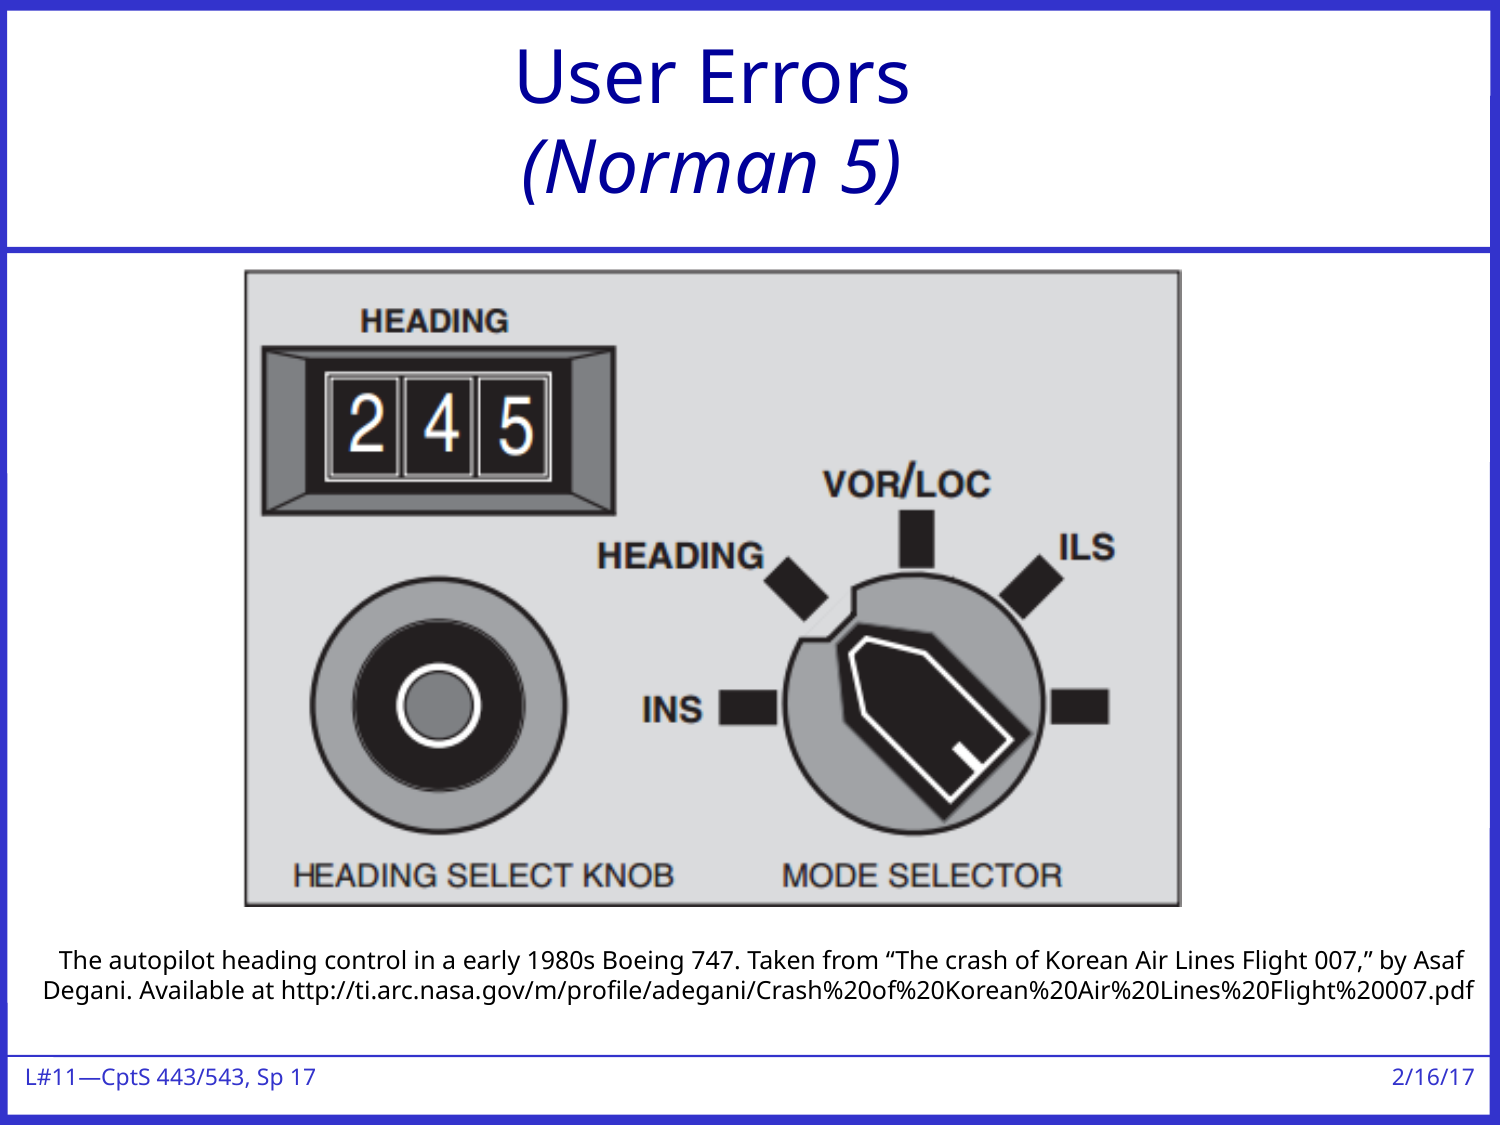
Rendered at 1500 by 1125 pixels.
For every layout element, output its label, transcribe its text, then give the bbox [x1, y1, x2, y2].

picture [243, 268, 1182, 907]
text_box The autopilot heading control in a early 1980s Boeing 747. Taken from “The crash of Korean Air Lines Flight 007,” by Asaf Degani. Available at http://ti.arc.nasa.gov/m/profile/adegani/Crash%20of%20Korean%20Air%20Lines%20Flight%20007.pdf [24, 937, 1500, 1013]
title User Errors (Norman 5) [0, 0, 1476, 238]
